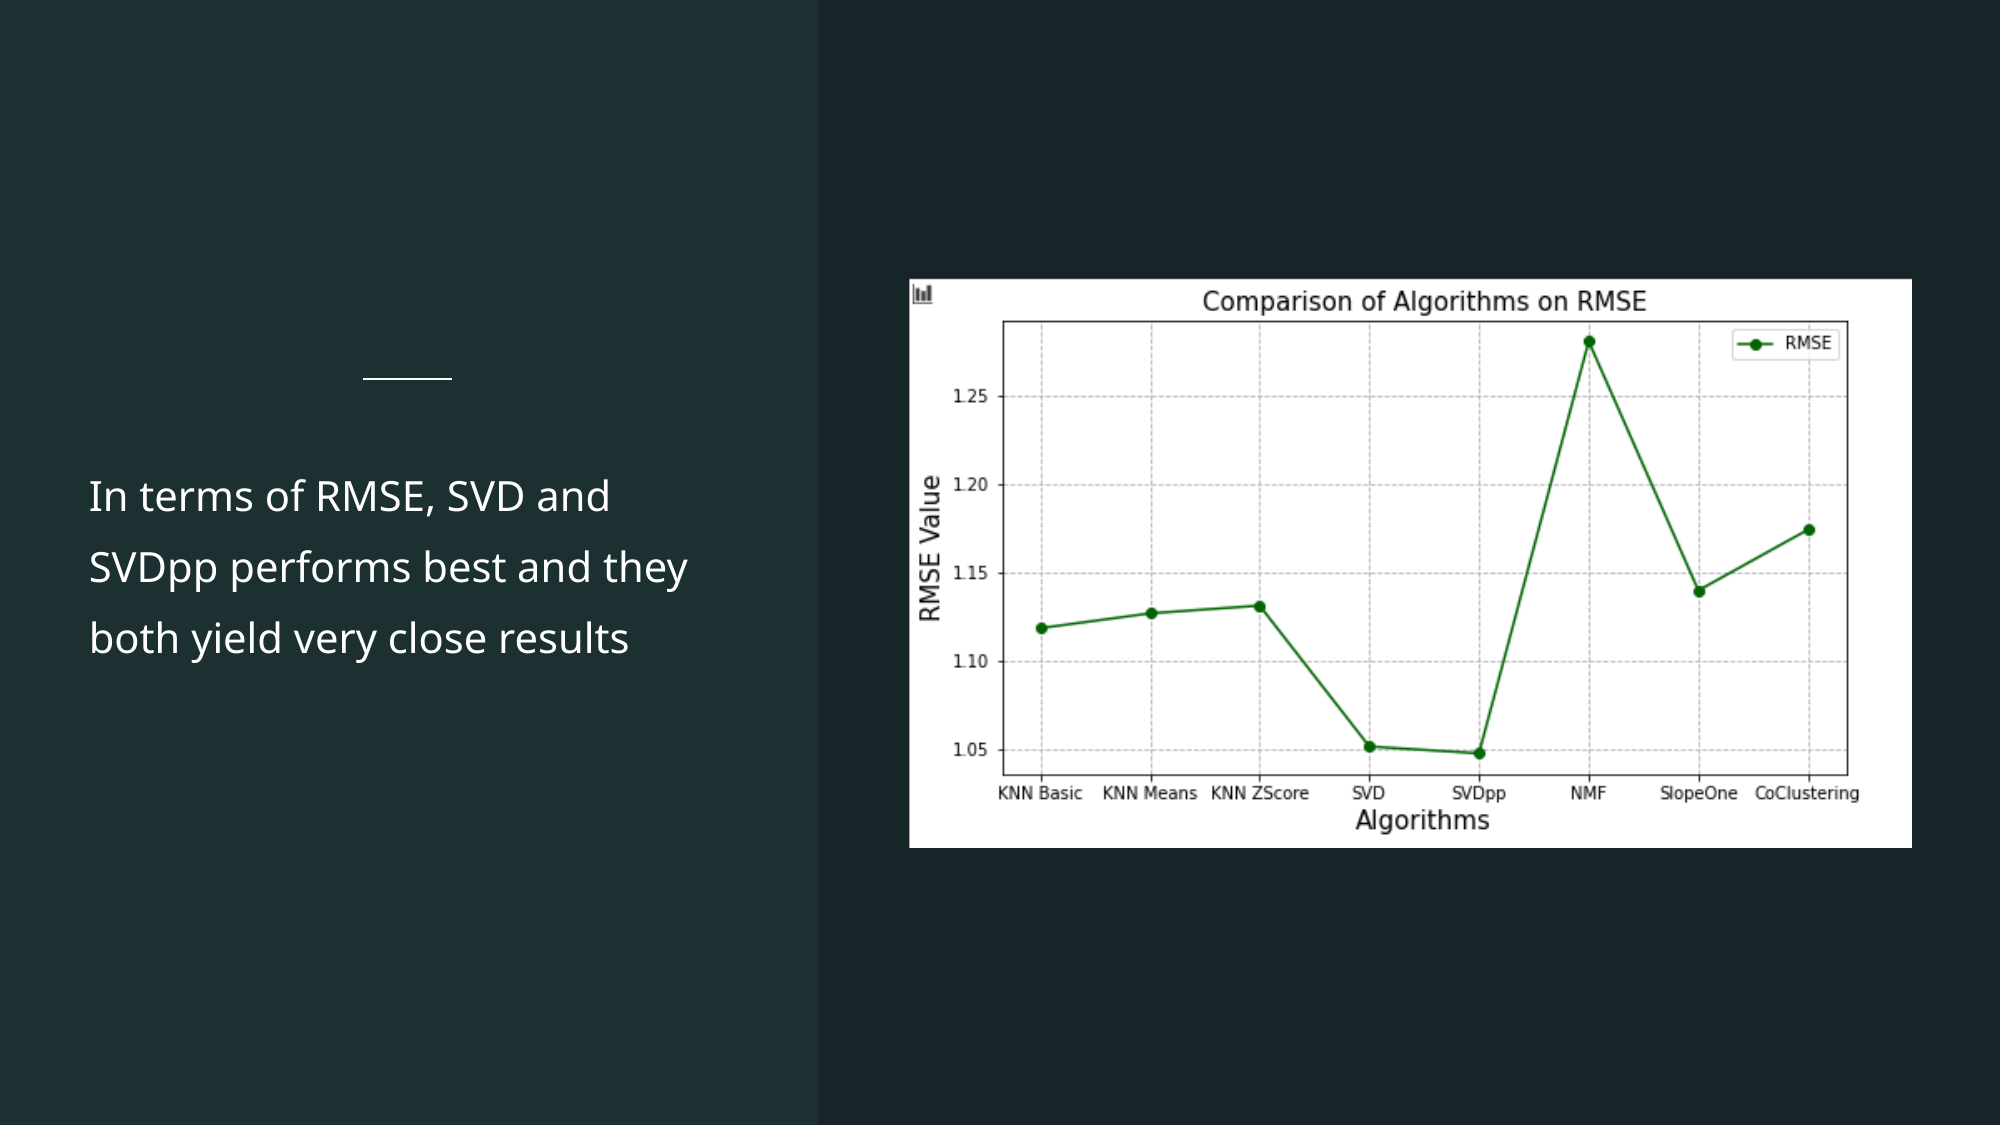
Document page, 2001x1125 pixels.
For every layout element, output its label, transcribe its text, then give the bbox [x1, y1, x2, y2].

picture [908, 276, 1912, 849]
text_box [0, 0, 817, 1125]
text_box In terms of RMSE, SVD and SVDpp performs best and they both yield very close results [88, 452, 726, 947]
text_box [817, 0, 2000, 1125]
